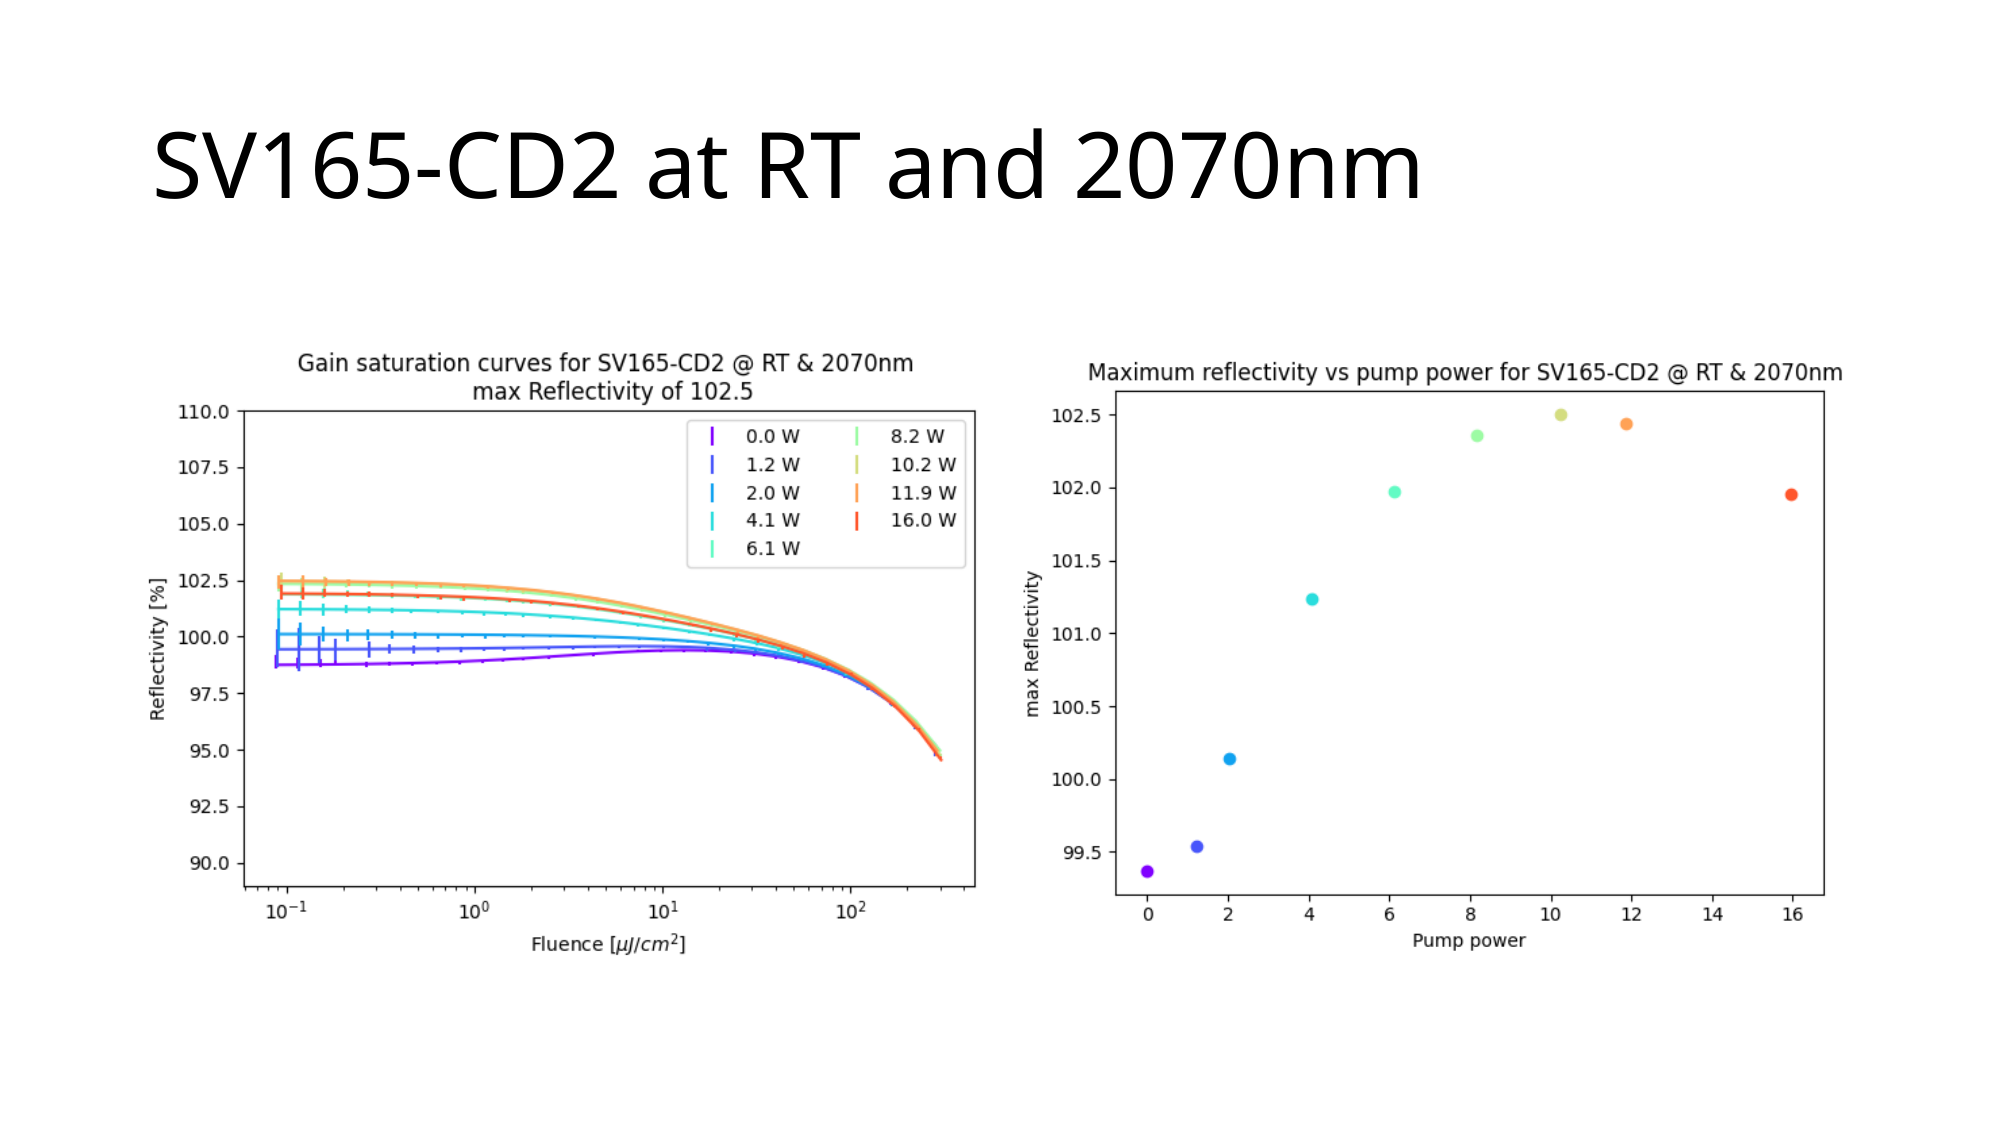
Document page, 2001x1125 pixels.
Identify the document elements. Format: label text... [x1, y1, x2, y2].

title SV165-CD2 at RT and 2070nm [137, 59, 1863, 278]
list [137, 339, 988, 974]
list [1012, 349, 1863, 964]
